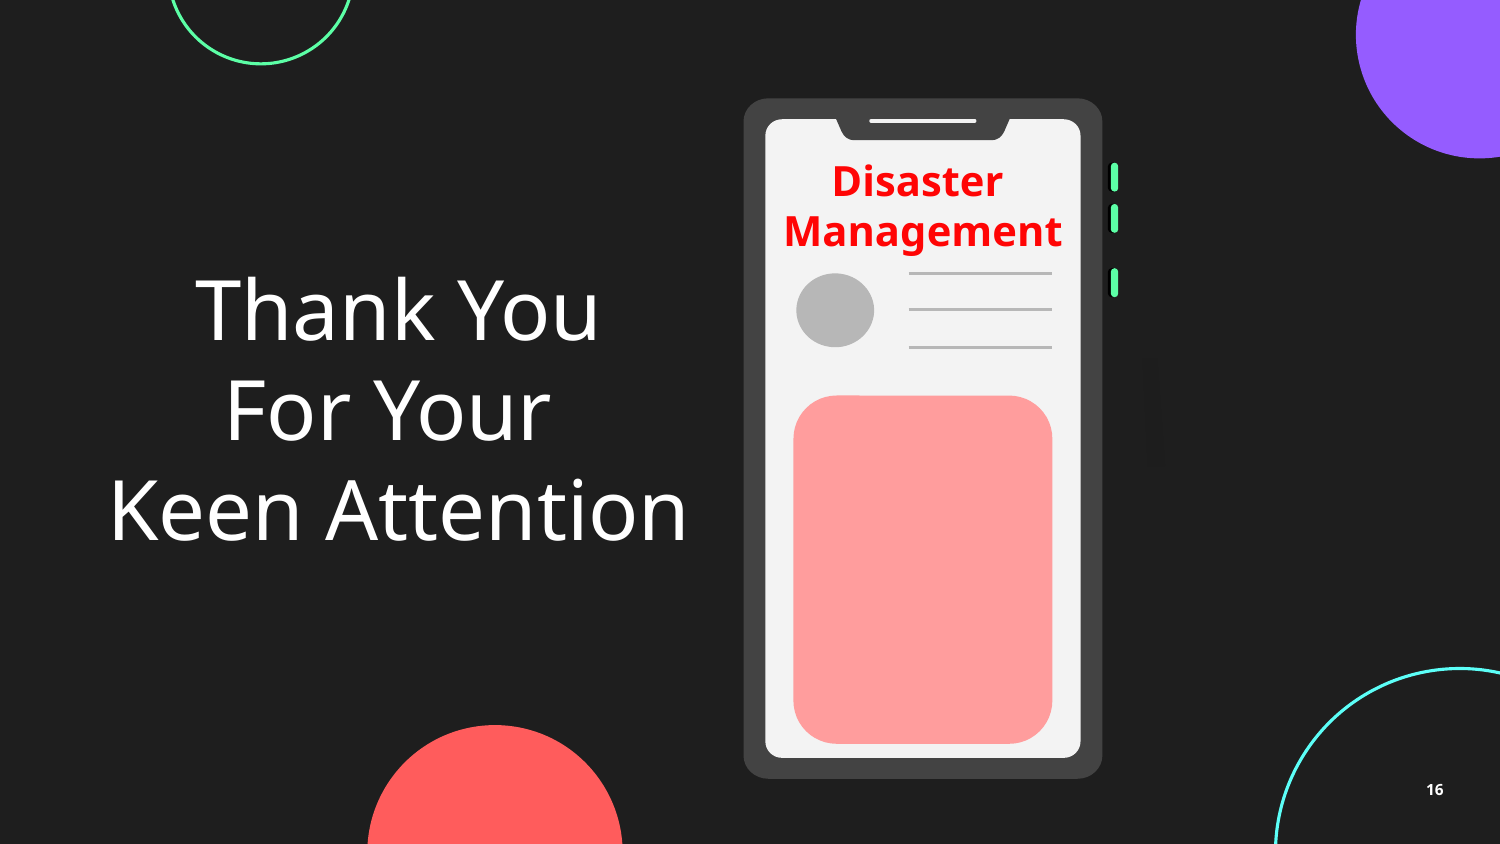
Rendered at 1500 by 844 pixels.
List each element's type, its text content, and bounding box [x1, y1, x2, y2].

slide_number 16 [1389, 764, 1480, 816]
text_box Thank You For Your Keen Attention [82, 119, 661, 696]
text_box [666, 98, 1221, 814]
